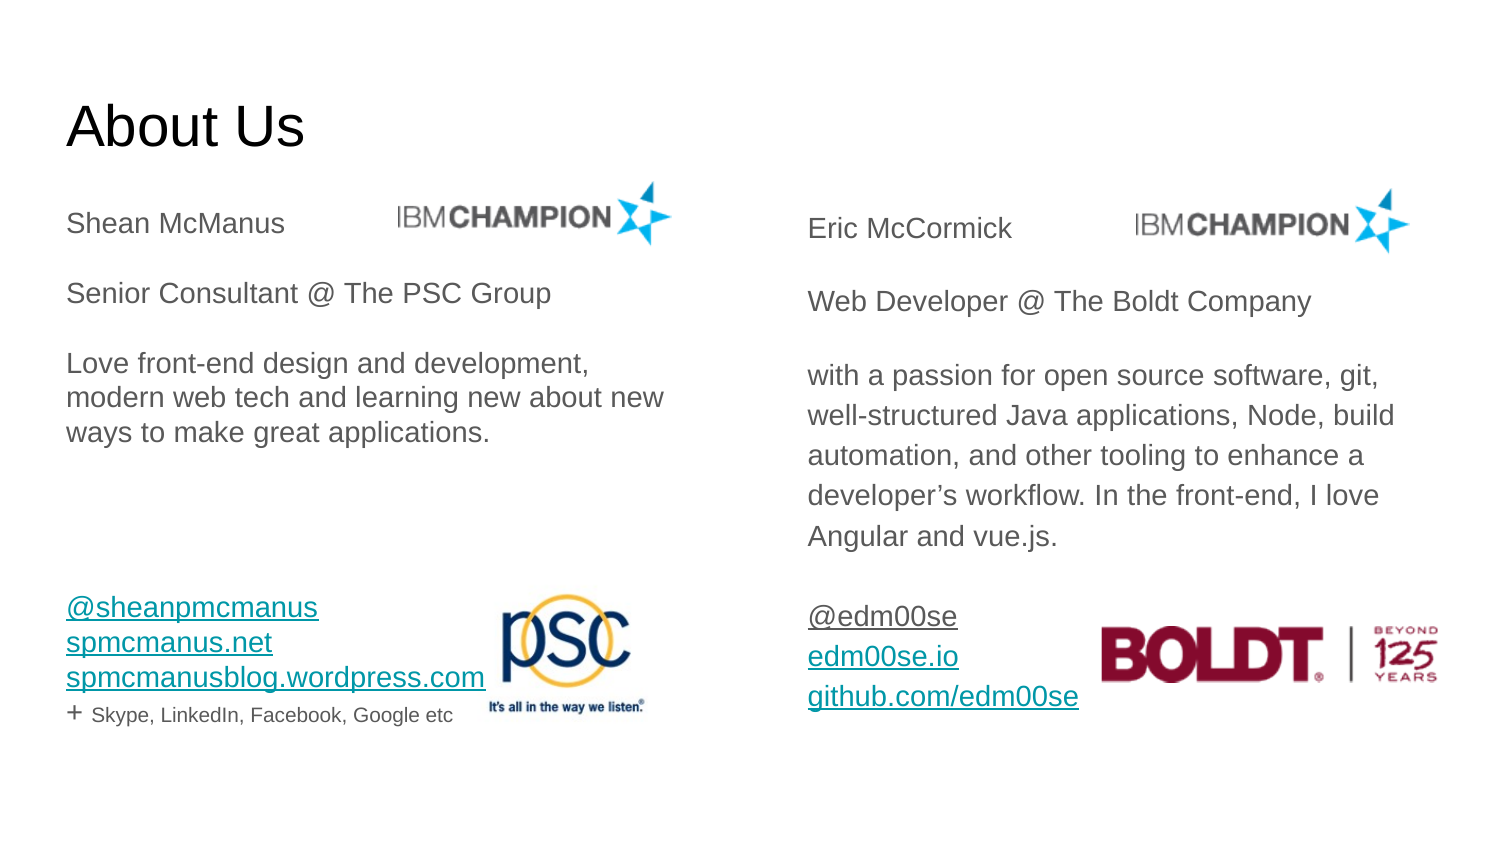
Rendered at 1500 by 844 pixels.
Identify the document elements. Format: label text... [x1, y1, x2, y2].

picture [1097, 626, 1450, 683]
picture [398, 180, 673, 247]
picture [461, 568, 673, 740]
list Shean McManus Senior Consultant @ The PSC Group Love front-end design and development, modern web tech and learning new about new ways to make great applications. @sheanpmcmanus spmcmanus.net spmcmanusblog.wordpress.com + Skype, LinkedIn, Facebook, Google etc [51, 189, 708, 750]
picture [1136, 188, 1410, 255]
title About Us [51, 72, 1449, 167]
list Eric McCormick Web Developer @ The Boldt Company with a passion for open source software, git, well-structured Java applications, Node, build automation, and other tooling to enhance a developer’s workflow. In the front-end, I love Angular and vue.js. @edm00se edm00se.io github.com/edm00se [792, 189, 1449, 750]
